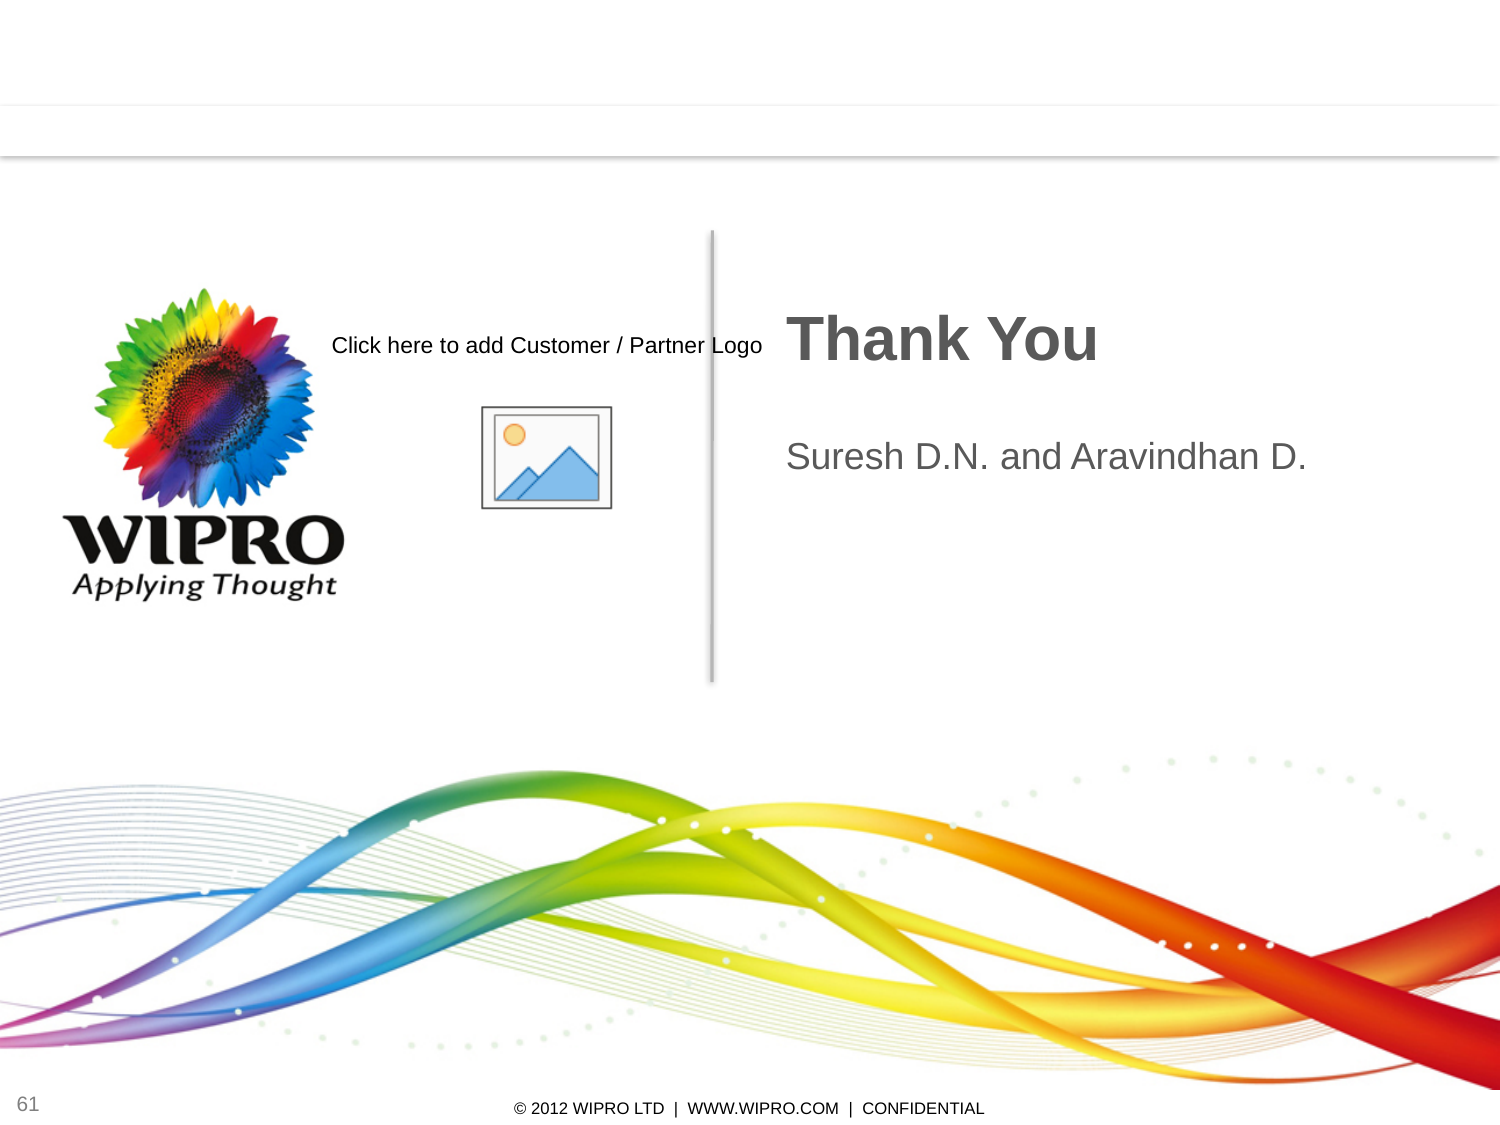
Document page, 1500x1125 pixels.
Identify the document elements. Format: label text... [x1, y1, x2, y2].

picture [50, 273, 358, 615]
picture [428, 323, 667, 594]
title Thank You [770, 289, 1461, 382]
list Suresh D.N. and Aravindhan D. [771, 424, 1454, 486]
picture [0, 733, 1500, 1090]
